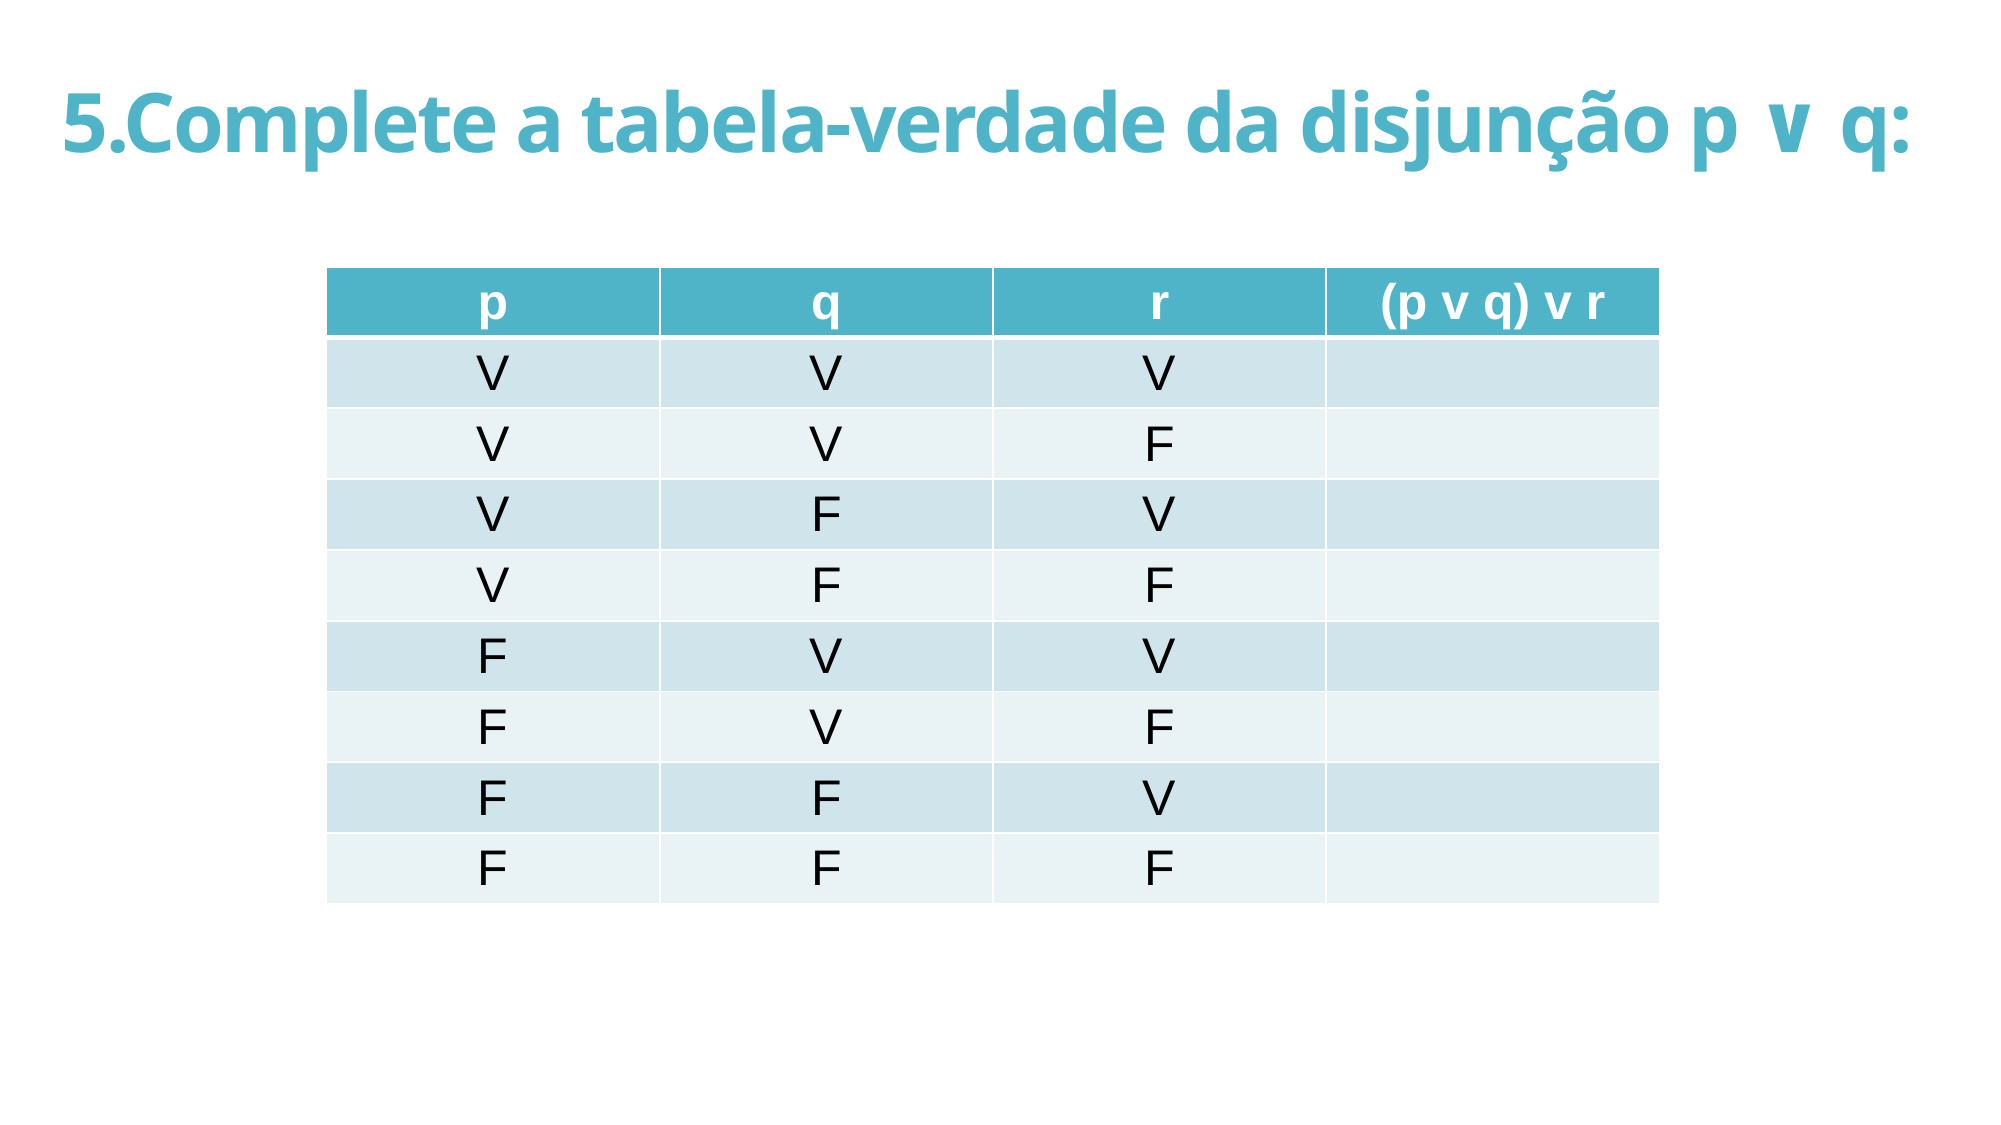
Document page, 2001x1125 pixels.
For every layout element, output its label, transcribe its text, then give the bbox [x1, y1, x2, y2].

table_cell V [994, 480, 1325, 549]
table_cell F [661, 763, 992, 832]
table_cell [1327, 692, 1659, 761]
table_cell F [661, 480, 992, 549]
table_cell F [994, 551, 1325, 620]
table_cell V [661, 692, 992, 761]
title 5.Complete a tabela-verdade da disjunção p ∨ q: [46, 41, 1940, 314]
table_cell F [994, 409, 1325, 478]
table_cell V [994, 763, 1325, 832]
table_cell F [327, 622, 659, 691]
table_cell V [661, 622, 992, 691]
table_cell F [661, 834, 992, 903]
table_cell [1327, 551, 1659, 620]
table_cell F [327, 834, 659, 903]
table_cell [1327, 834, 1659, 903]
table_cell F [994, 834, 1325, 903]
table_cell V [327, 409, 659, 478]
table_header q [661, 268, 992, 335]
table_cell [1327, 622, 1659, 691]
table_cell F [327, 692, 659, 761]
table_cell V [661, 409, 992, 478]
table_header p [327, 268, 659, 335]
table_cell V [327, 551, 659, 620]
table_cell [1327, 340, 1659, 407]
table_cell [1327, 480, 1659, 549]
table_header (p v q) v r [1327, 268, 1659, 335]
table_cell F [327, 763, 659, 832]
table_cell V [661, 340, 992, 407]
table_cell V [327, 480, 659, 549]
table_cell V [994, 622, 1325, 691]
table_header r [994, 268, 1325, 335]
table_cell V [327, 340, 659, 407]
table_cell [1327, 409, 1659, 478]
table_cell V [994, 340, 1325, 407]
table_cell F [994, 692, 1325, 761]
table_cell [1327, 763, 1659, 832]
table_cell F [661, 551, 992, 620]
